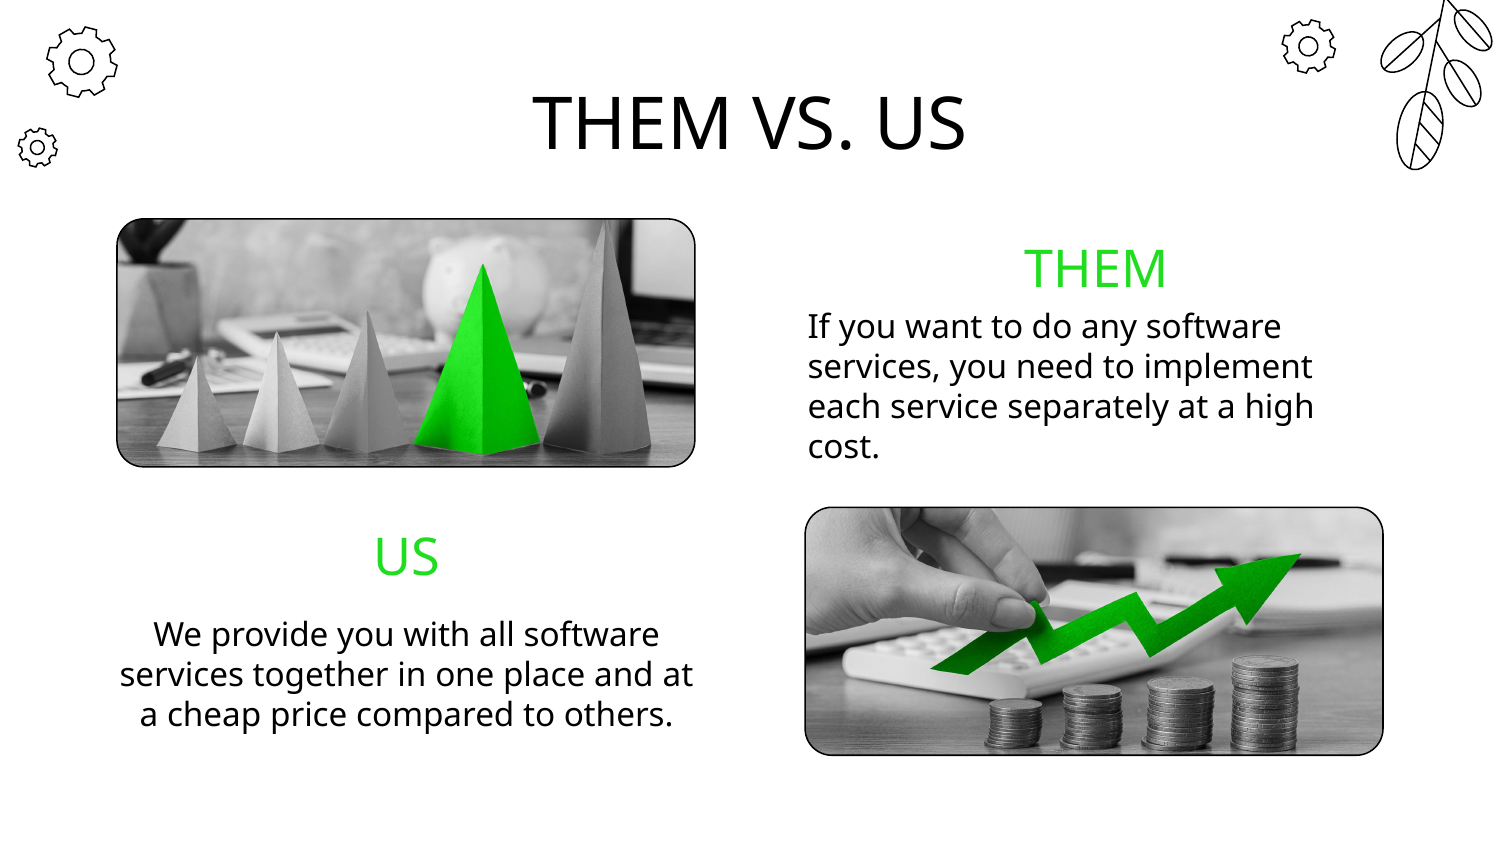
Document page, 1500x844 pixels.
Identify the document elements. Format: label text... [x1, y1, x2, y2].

subtitle We provide you with all software services together in one place and at a cheap price compared to others. [118, 600, 696, 746]
picture [804, 507, 1384, 756]
title US [118, 508, 696, 600]
title THEM [807, 220, 1386, 312]
subtitle If you want to do any software services, you need to implement each service separately at a high cost. [807, 312, 1386, 458]
title THEM VS. US [118, 72, 1382, 167]
picture [116, 218, 696, 468]
